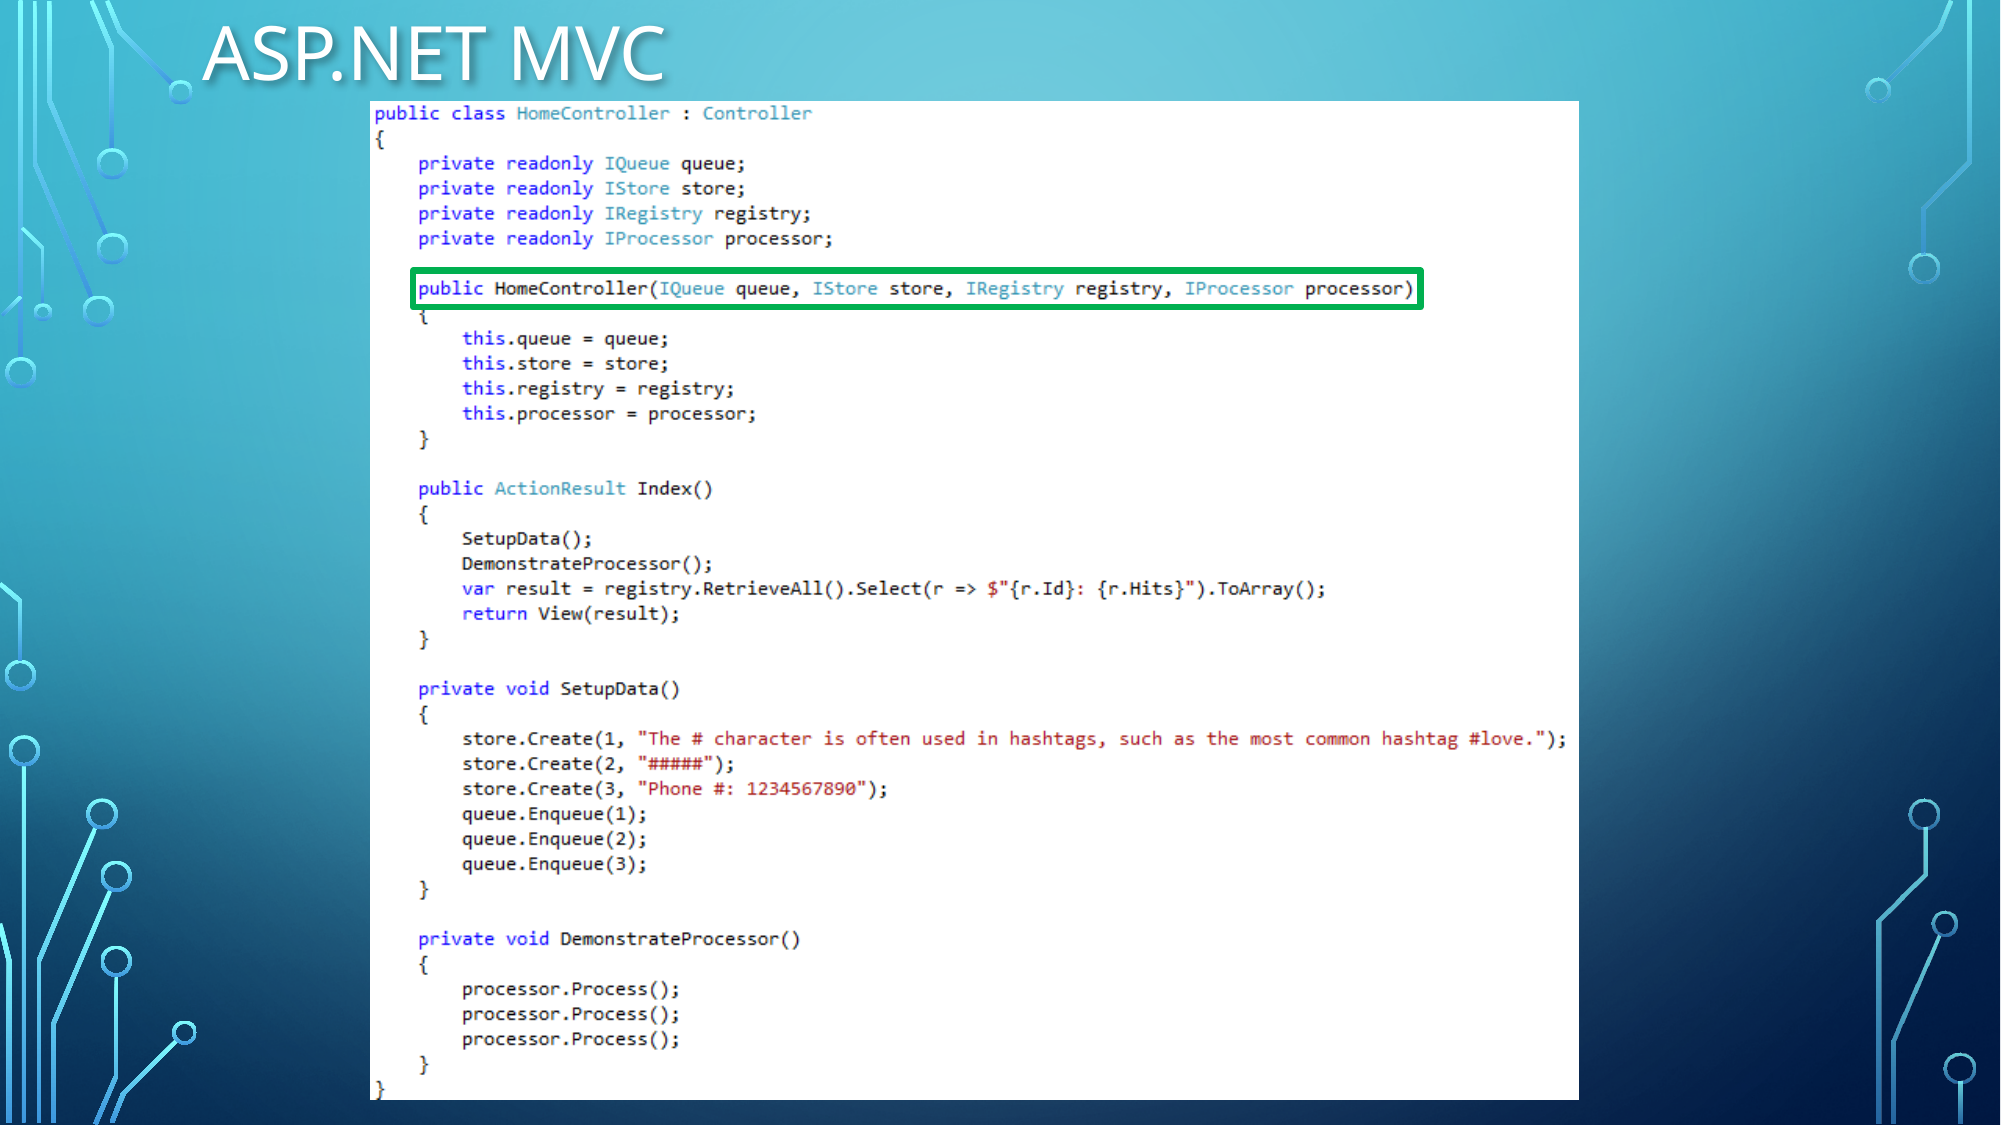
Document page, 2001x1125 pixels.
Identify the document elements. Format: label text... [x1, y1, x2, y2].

picture [370, 101, 1580, 1101]
title ASP.NET MVC [187, 0, 1813, 112]
